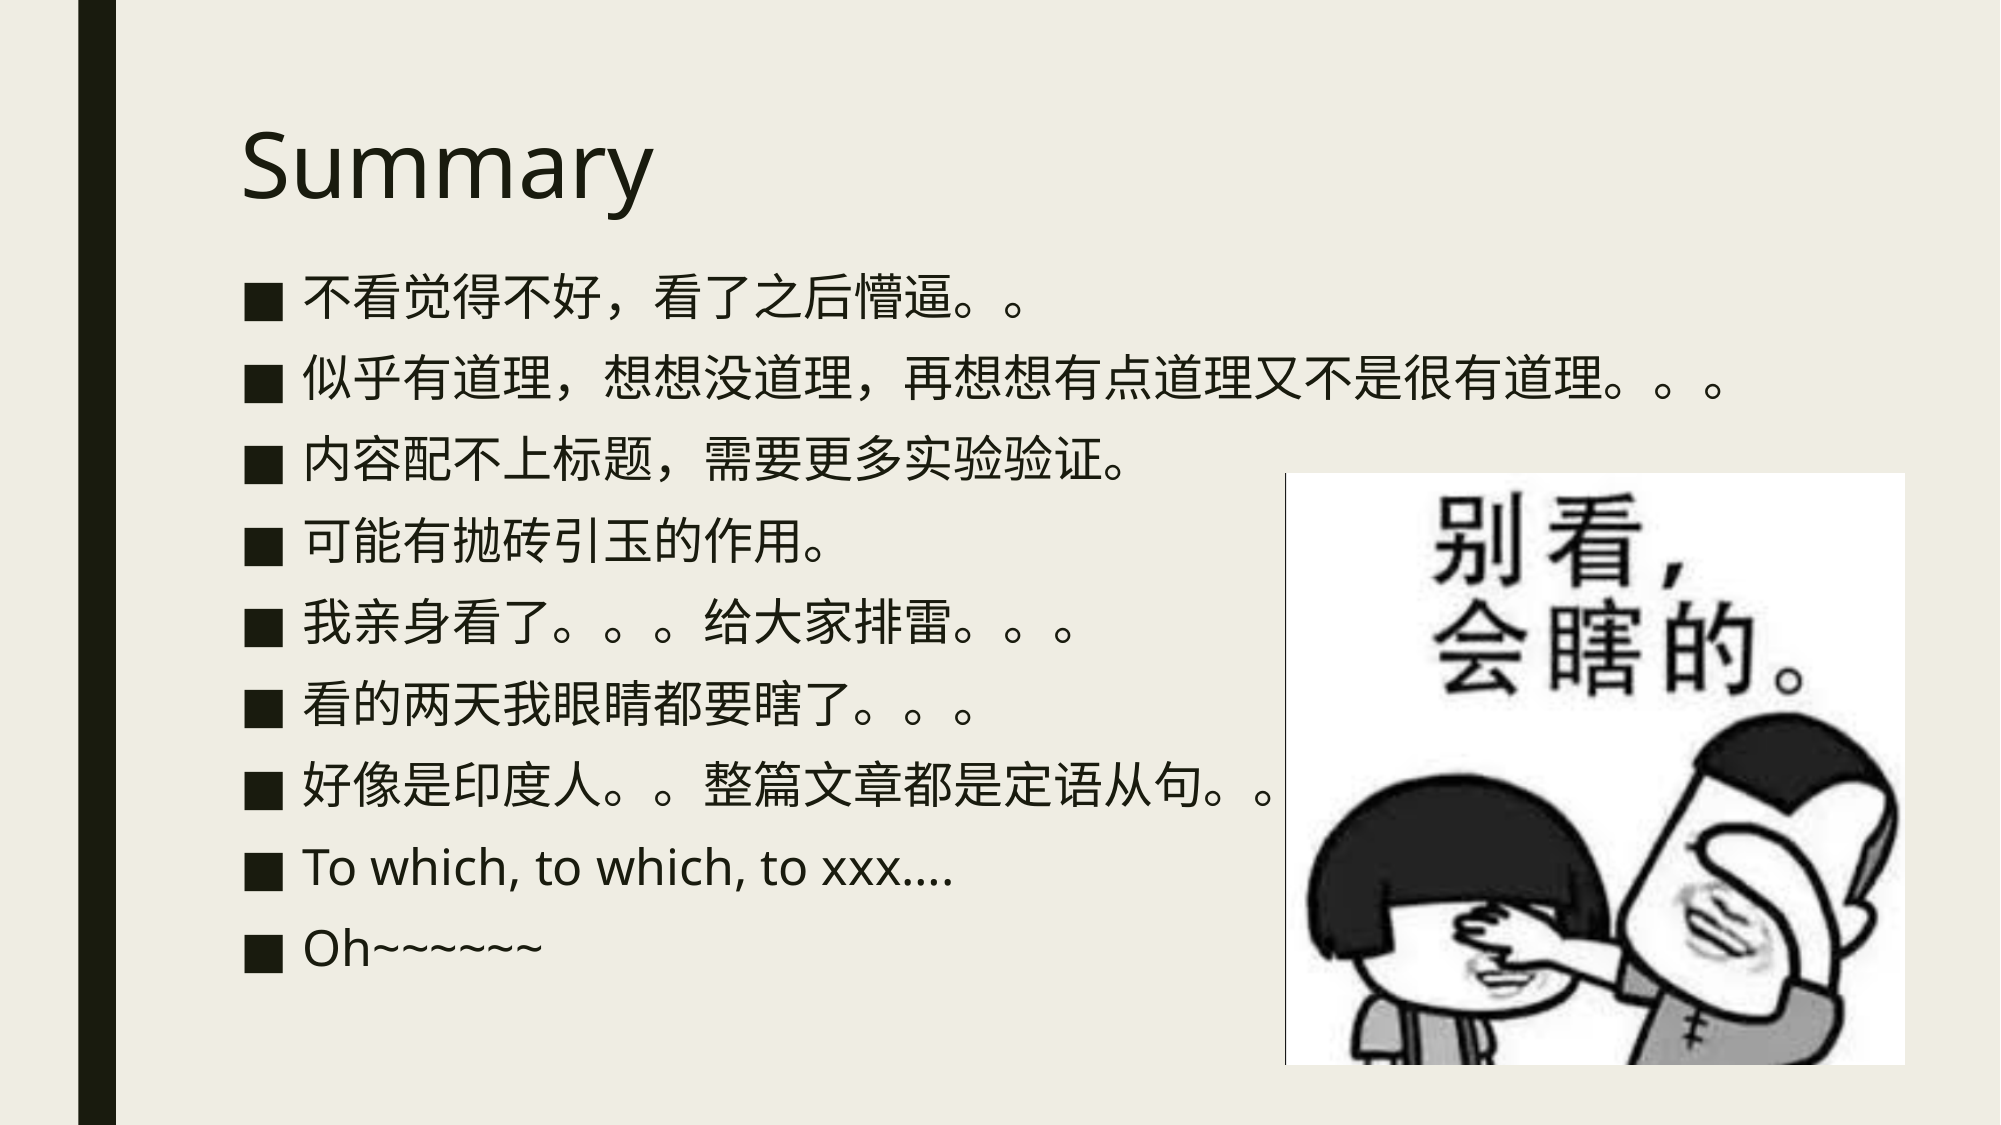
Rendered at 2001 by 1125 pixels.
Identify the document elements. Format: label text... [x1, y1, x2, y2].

title Summary [225, 112, 1800, 262]
list 不看觉得不好，看了之后懵逼。。 似乎有道理，想想没道理，再想想有点道理又不是很有道理。。。 内容配不上标题，需要更多实验验证。 可能有抛砖引玉的作用。 我亲身看了。。。给大家排雷。。。 看的两天我眼睛都要瞎了。。。 好像是印度人。。整篇文章都是定语从句。。 To which, to which, to xxx…. Oh~~~~~~ [225, 262, 1800, 1029]
picture [1285, 473, 1905, 1065]
